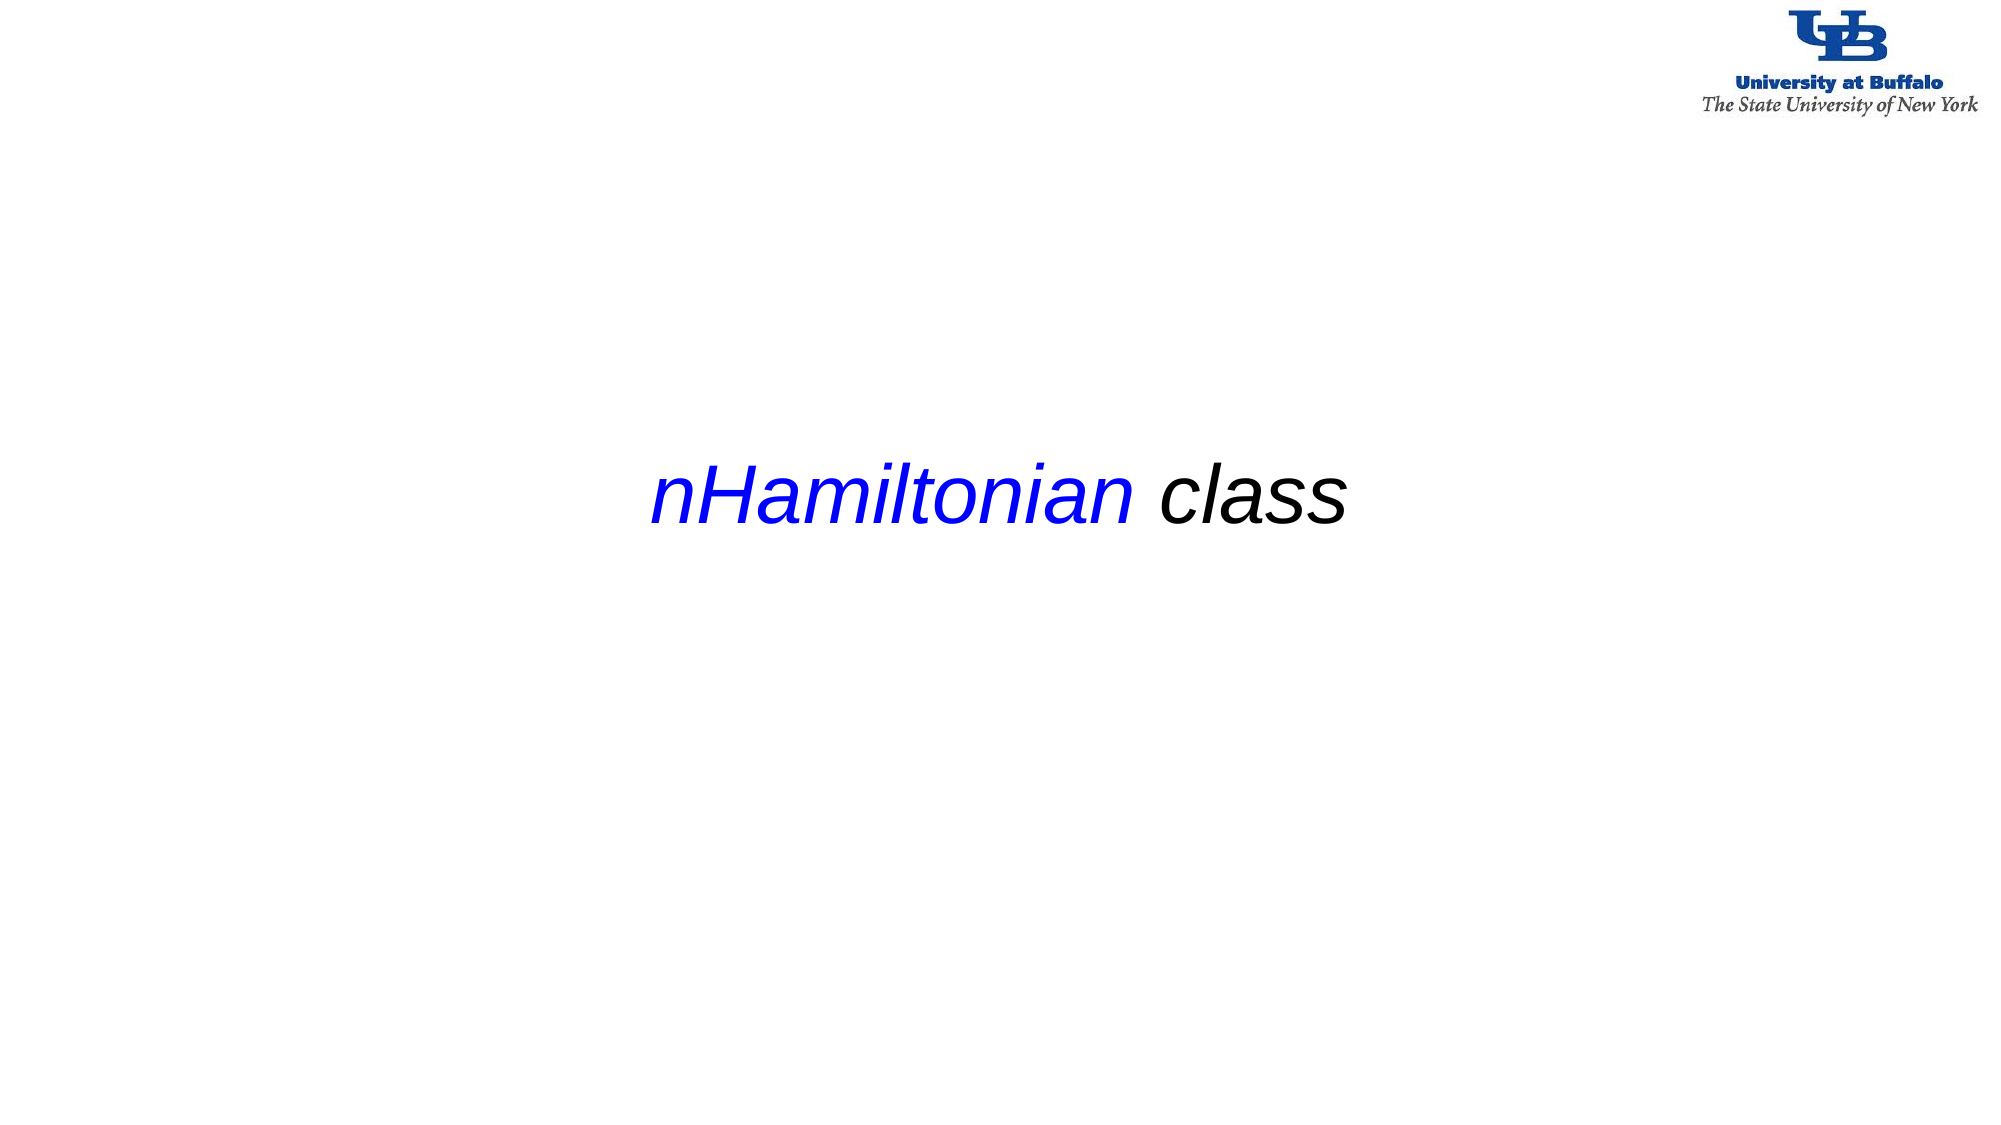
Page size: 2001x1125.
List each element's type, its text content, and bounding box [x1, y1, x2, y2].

picture [1674, 0, 2000, 130]
text_box nHamiltonian class [100, 432, 1900, 548]
